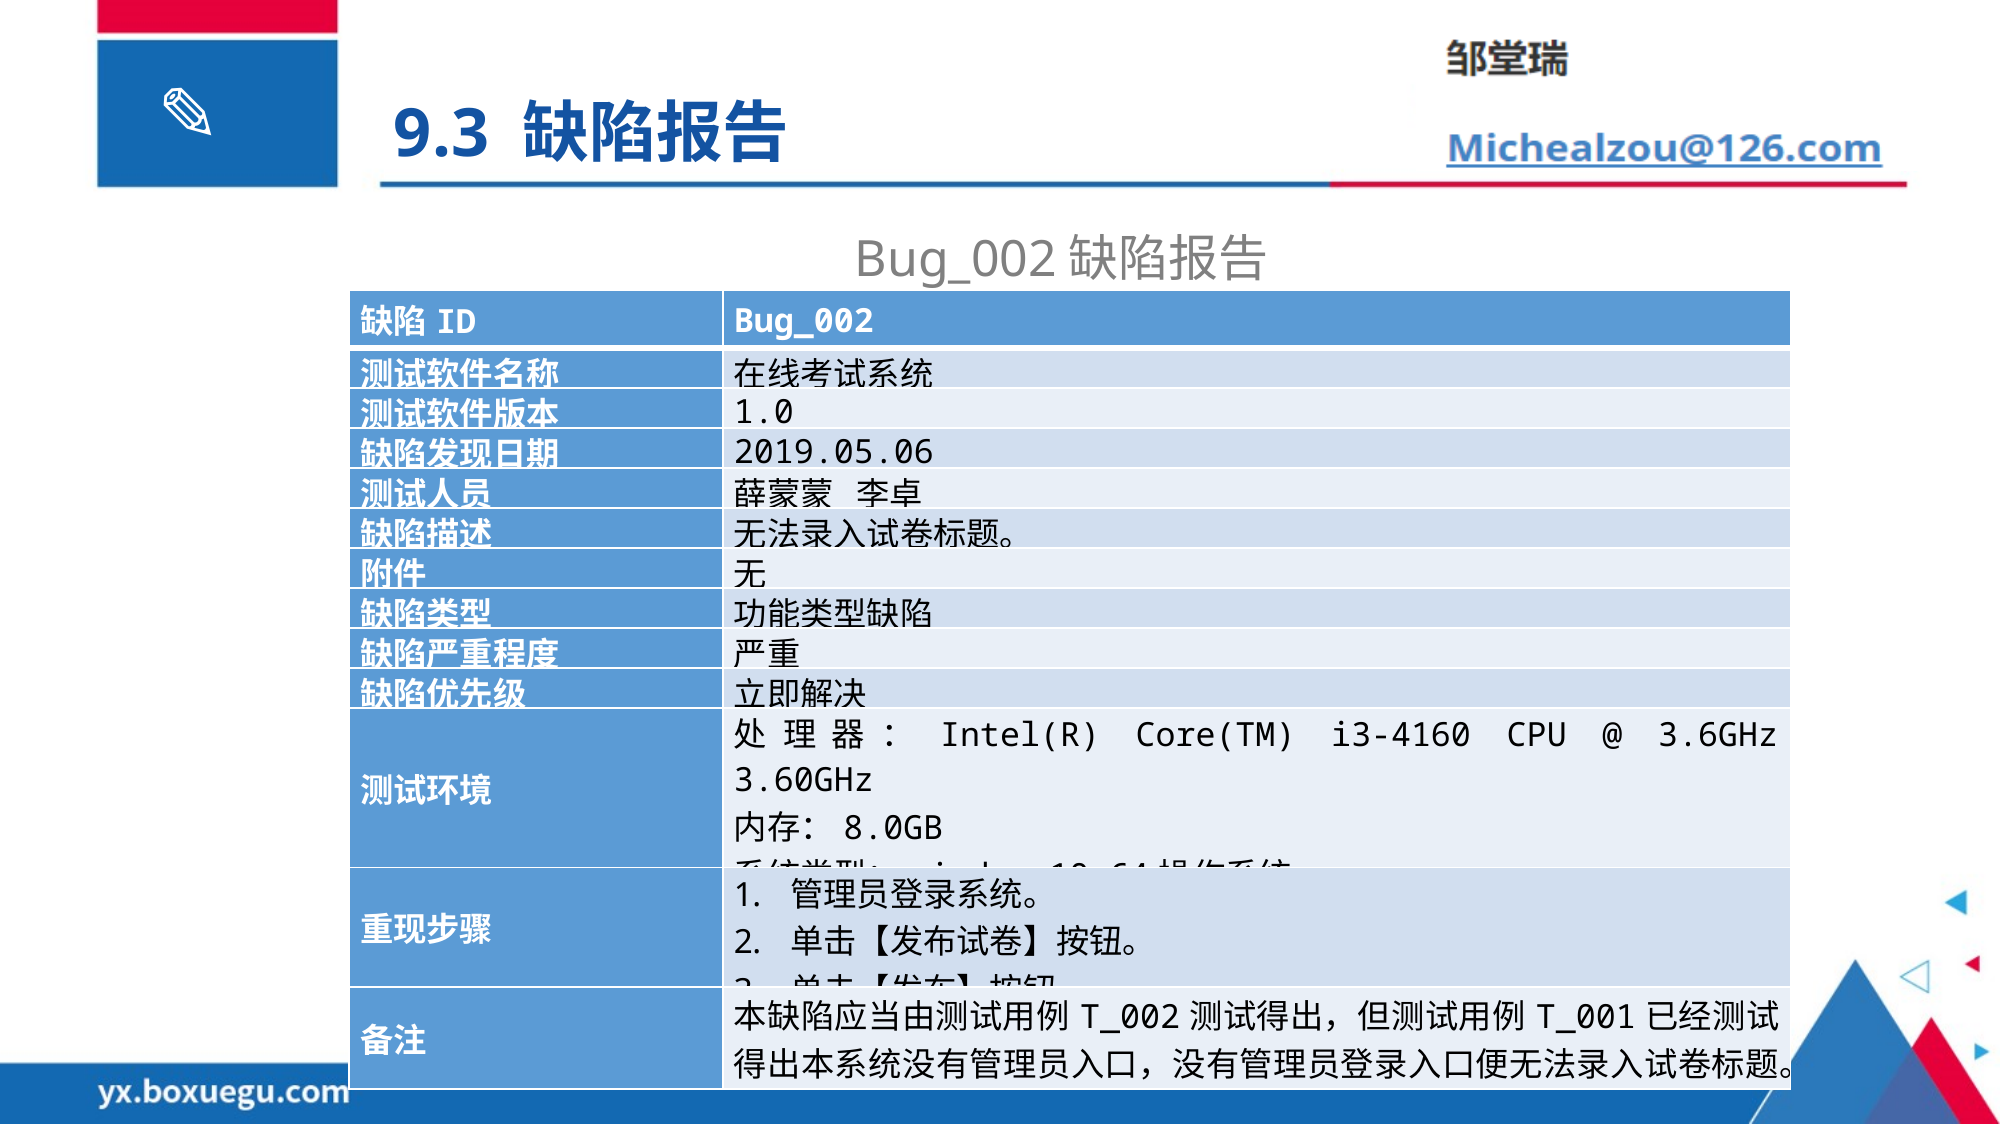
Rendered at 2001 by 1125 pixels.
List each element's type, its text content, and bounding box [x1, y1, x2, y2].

table_cell 备注 [350, 988, 722, 1088]
table_cell 测试软件名称 [350, 351, 722, 387]
table_header 缺陷ID [350, 291, 722, 345]
table_cell 缺陷严重程度 [350, 629, 722, 667]
table_cell 本缺陷应当由测试用例T_002测试得出，但测试用例T_001已经测试得出本系统没有管理员入口，没有管理员登录入口便无法录入试卷标题。 [724, 988, 1790, 1088]
table_cell 2019.05.06 [724, 429, 1790, 467]
picture [0, 0, 2000, 1124]
table_cell 缺陷发现日期 [350, 429, 722, 467]
table_cell 无法录入试卷标题。 [724, 509, 1790, 547]
table_cell 缺陷描述 [350, 509, 722, 547]
text_box Bug_002缺陷报告 [840, 188, 1305, 290]
table_cell 管理员登录系统。 单击【发布试卷】按钮。 单击【发布】按钮。 [724, 868, 1790, 986]
table_cell 测试人员 [350, 469, 722, 507]
table_cell 1.0 [724, 389, 1790, 427]
table_cell 附件 [350, 549, 722, 587]
table_cell 严重 [724, 629, 1790, 667]
text_box 9.3 缺陷报告 [379, 82, 840, 177]
table_header Bug_002 [724, 291, 1790, 345]
table_cell 缺陷优先级 [350, 669, 722, 707]
table_cell 处理器：Intel(R) Core(TM) i3-4160 CPU @ 3.6GHz 3.60GHz 内存：8.0GB 系统类型：windows10 64操作系统 [724, 709, 1790, 867]
table_cell 在线考试系统 [724, 351, 1790, 387]
table_cell 立即解决 [724, 669, 1790, 707]
table_cell 缺陷类型 [350, 589, 722, 627]
table_cell 功能类型缺陷 [724, 589, 1790, 627]
table_cell 薛蒙蒙 李卓 [724, 469, 1790, 507]
table_cell 无 [724, 549, 1790, 587]
table_cell 测试软件版本 [350, 389, 722, 427]
table_cell 重现步骤 [350, 868, 722, 986]
table_cell 测试环境 [350, 709, 722, 867]
